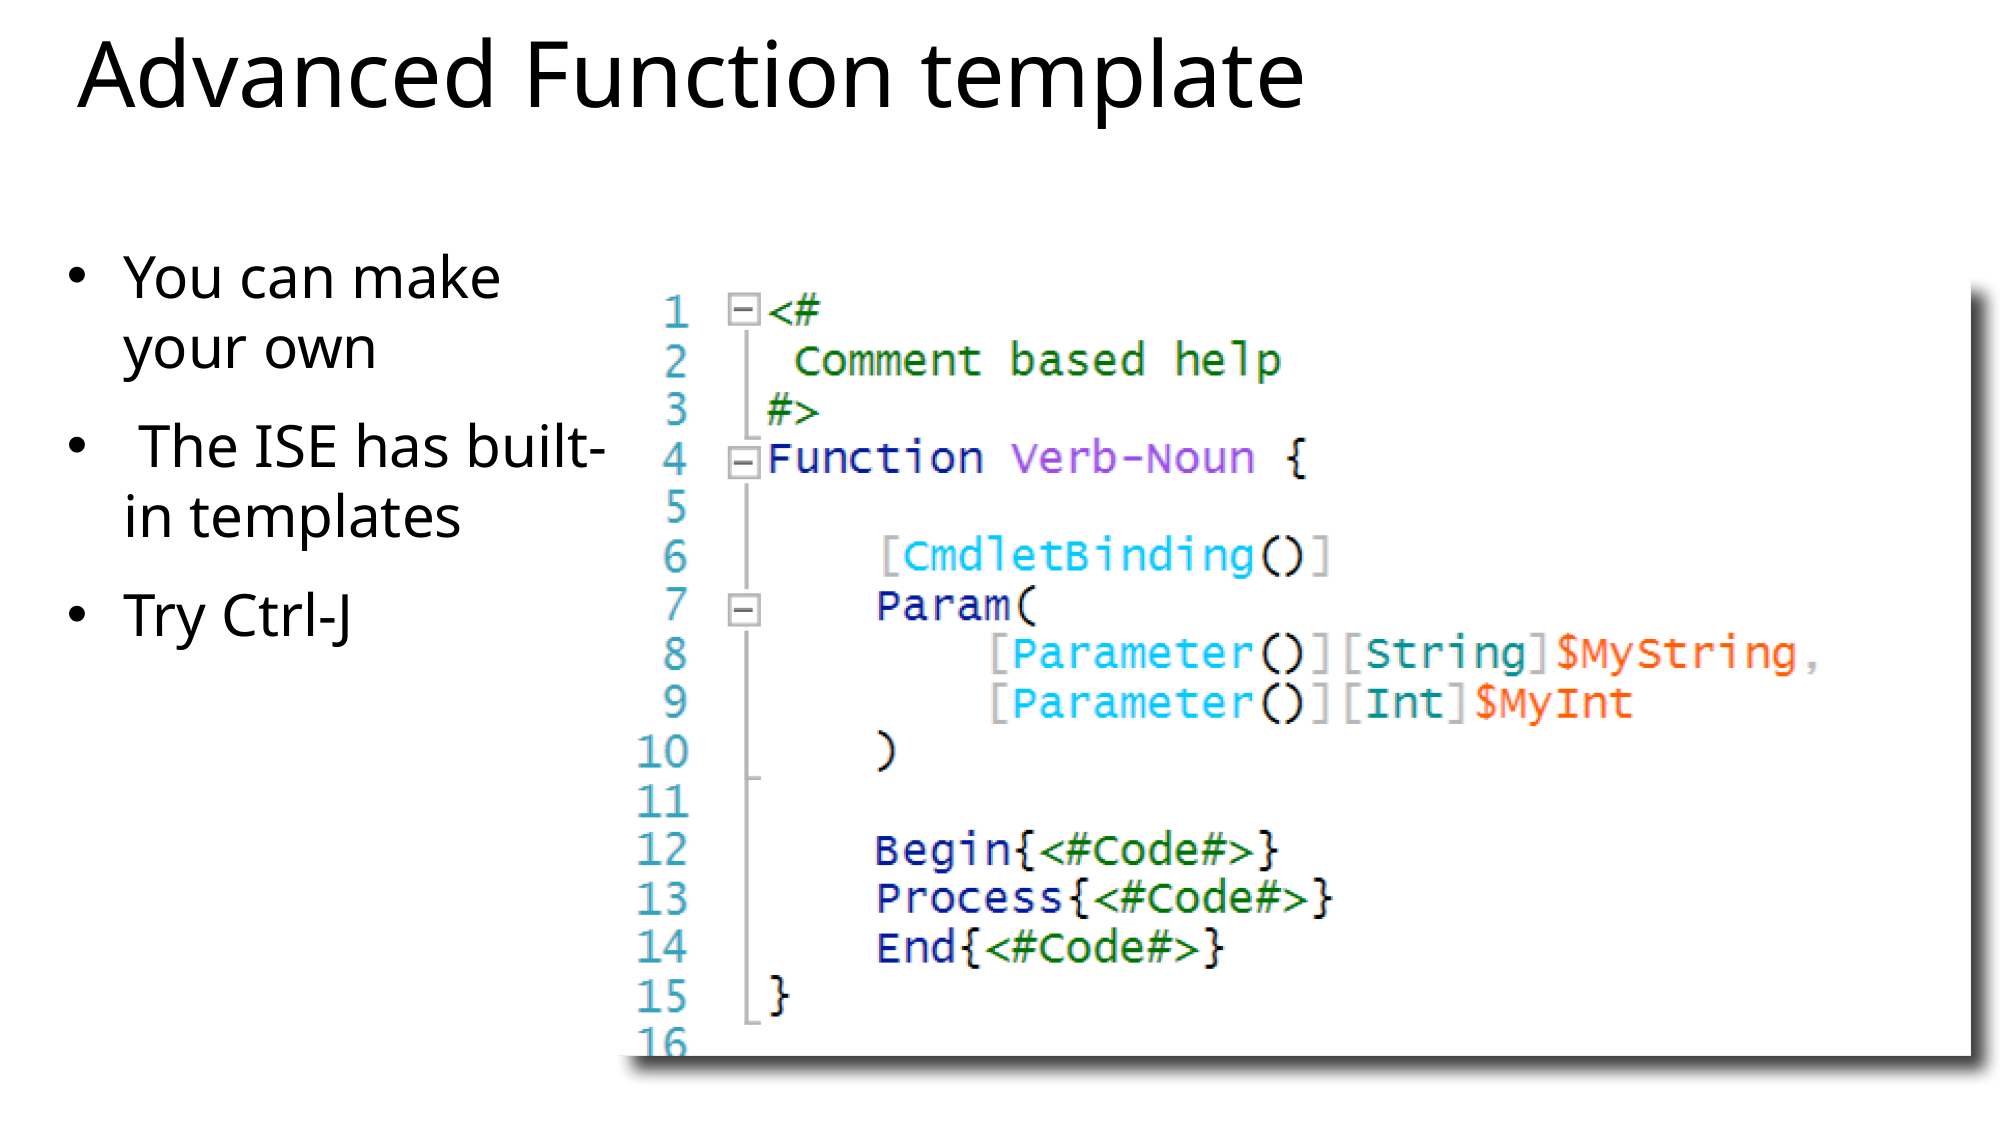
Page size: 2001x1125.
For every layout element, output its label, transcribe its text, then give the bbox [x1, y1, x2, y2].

picture [618, 278, 2000, 1085]
list You can make your own The ISE has built-in templates Try Ctrl-J [52, 232, 636, 686]
title Advanced Function template [62, 29, 1953, 205]
